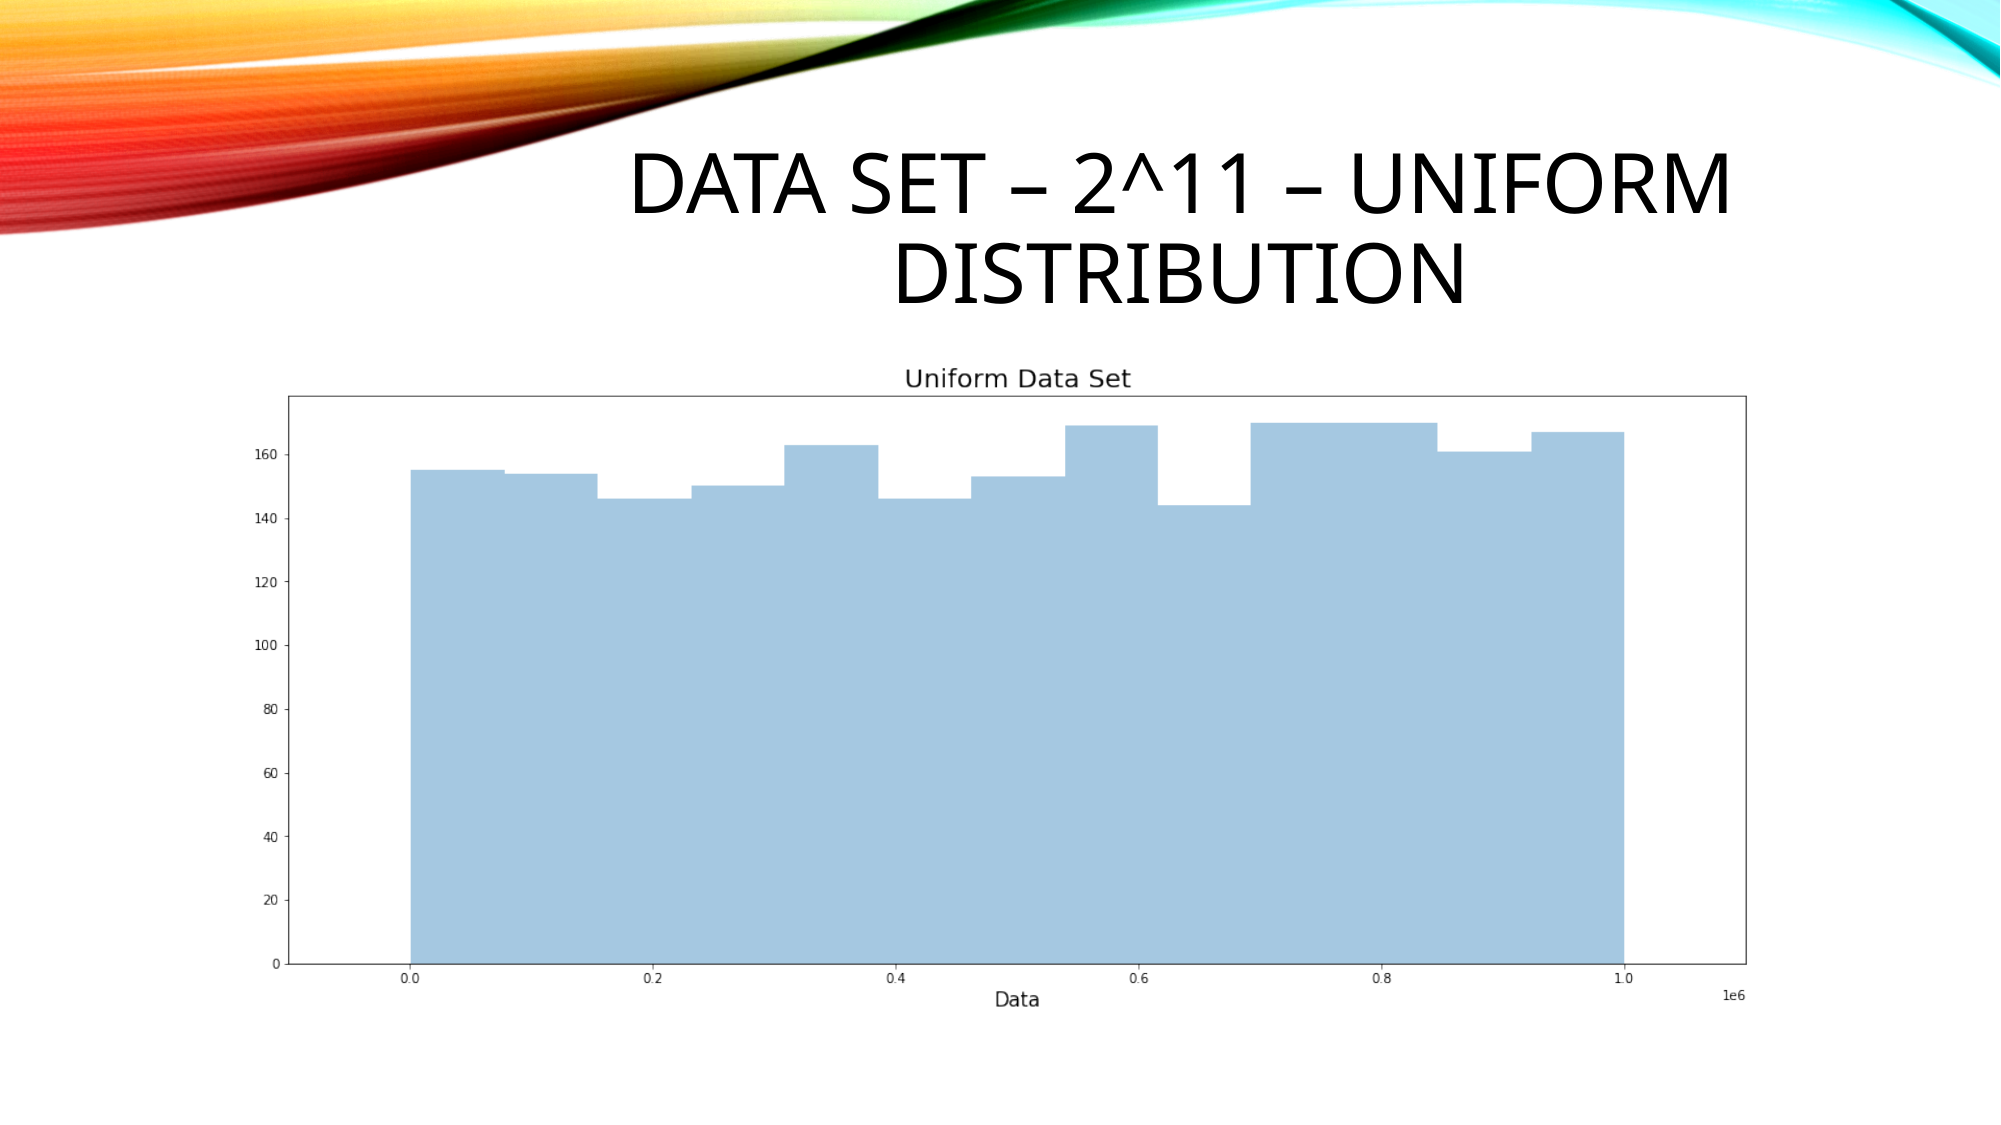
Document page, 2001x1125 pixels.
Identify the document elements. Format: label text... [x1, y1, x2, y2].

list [245, 359, 1755, 1021]
picture [0, 0, 2000, 237]
title DATA SET – 2^11 – UNIFORM DISTRIBUTION [474, 125, 1888, 338]
